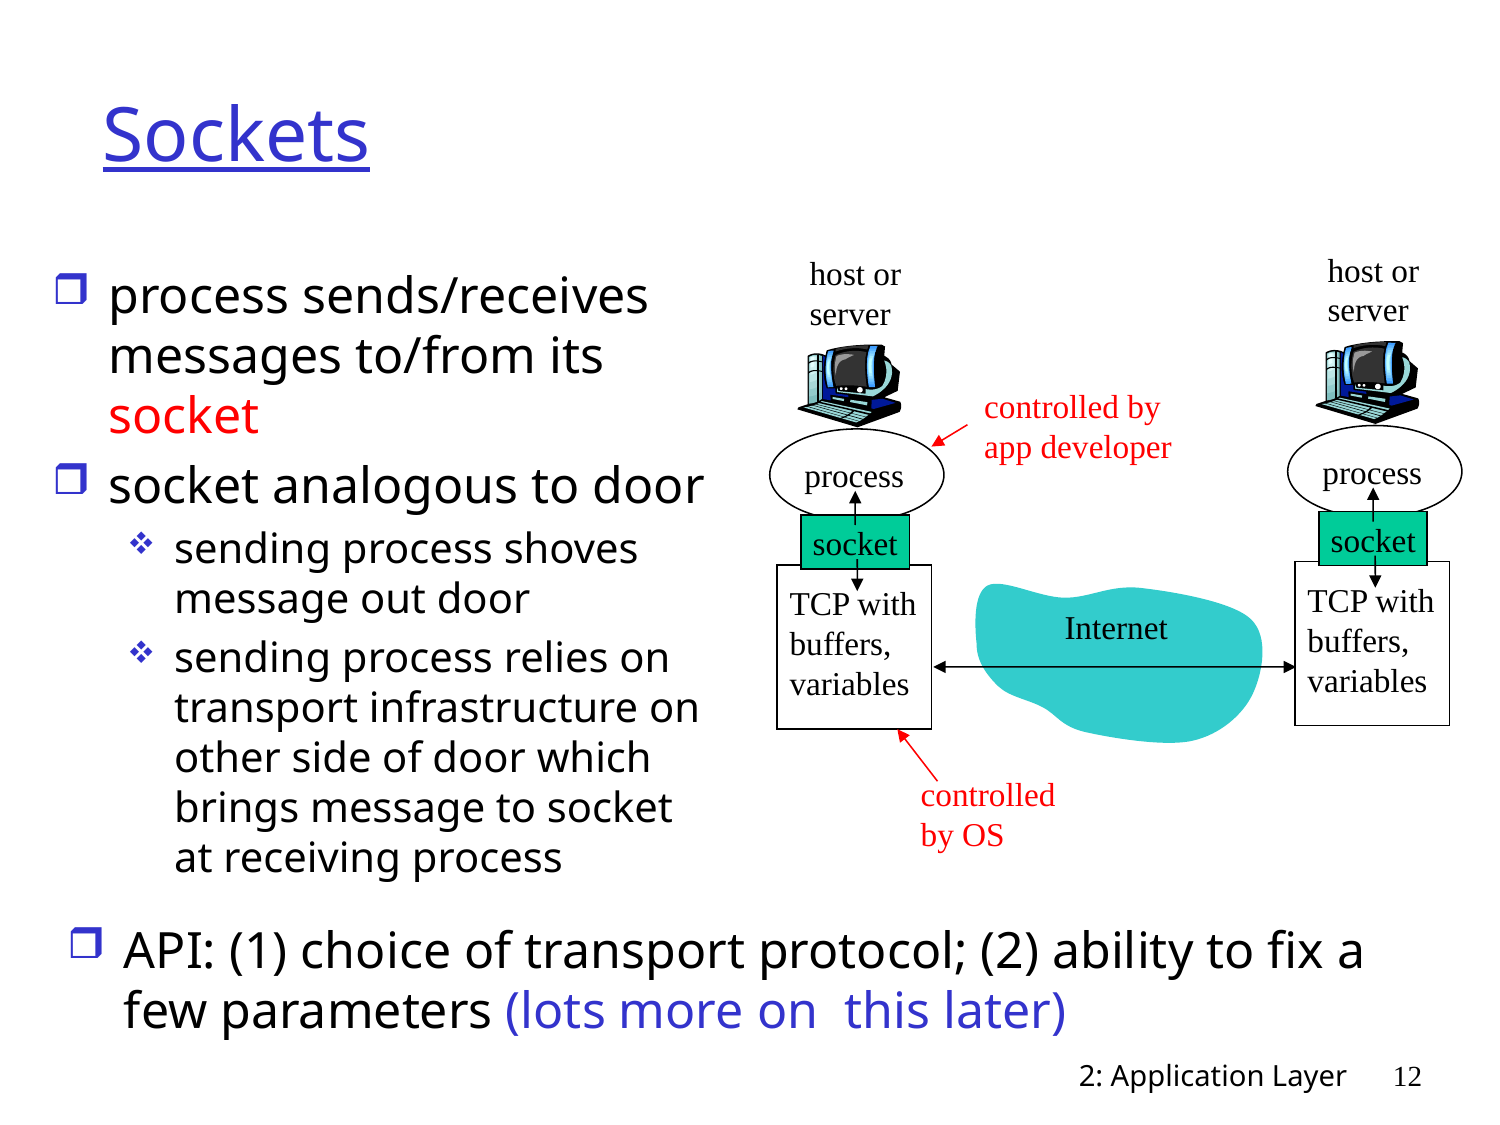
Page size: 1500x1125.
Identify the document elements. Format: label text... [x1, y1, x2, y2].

text_box Internet [1049, 599, 1183, 655]
list process sends/receives messages to/from its socket socket analogous to door sending process shoves message out door sending process relies on transport infrastructure on other side of door which brings message to socket at receiving process [36, 256, 727, 902]
text_box controlled by app developer [969, 378, 1188, 473]
text_box controlled by OS [905, 765, 1071, 901]
slide_number 12 [1362, 1049, 1438, 1125]
title Sockets [87, 37, 1413, 226]
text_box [769, 244, 945, 837]
text_box [983, 668, 1261, 743]
text_box [975, 583, 1263, 666]
footer 2: Application Layer [887, 1049, 1362, 1125]
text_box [1287, 241, 1463, 834]
text_box API: (1) choice of transport protocol; (2) ability to fix a few parameters (lots more on this later) [52, 911, 1415, 1043]
